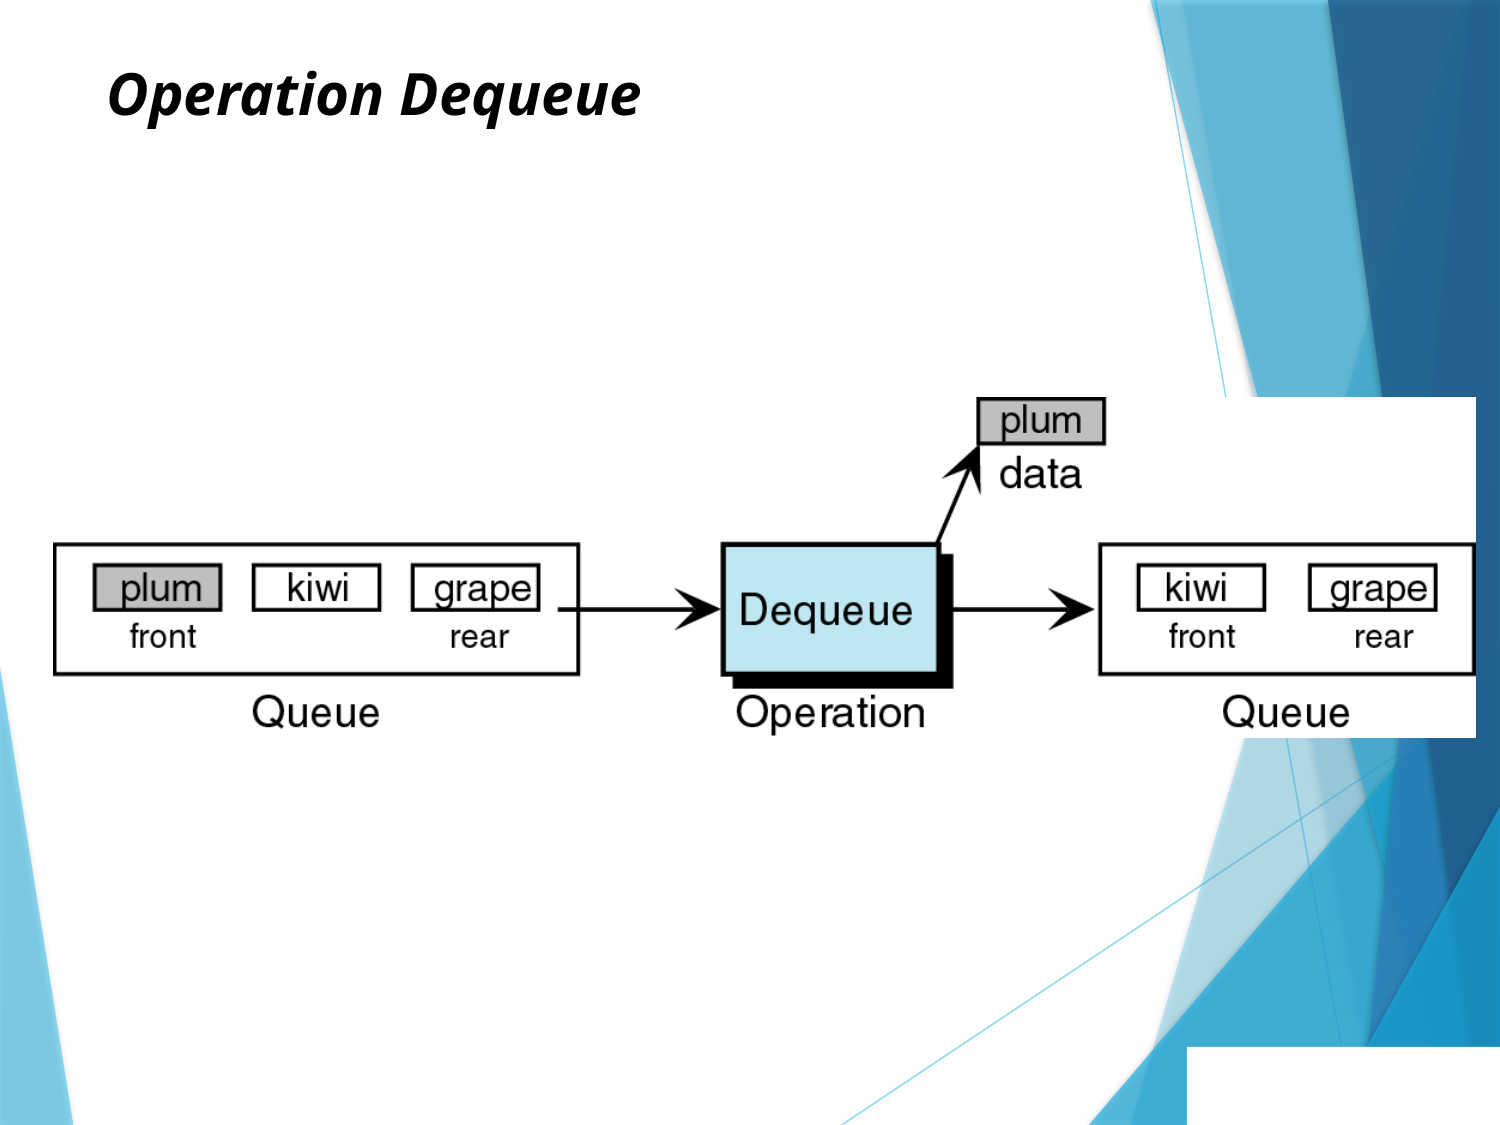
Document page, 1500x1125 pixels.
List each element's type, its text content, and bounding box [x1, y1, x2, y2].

text_box [1186, 1046, 1500, 1125]
picture [52, 396, 1476, 739]
text_box Operation Dequeue [91, 0, 1367, 187]
